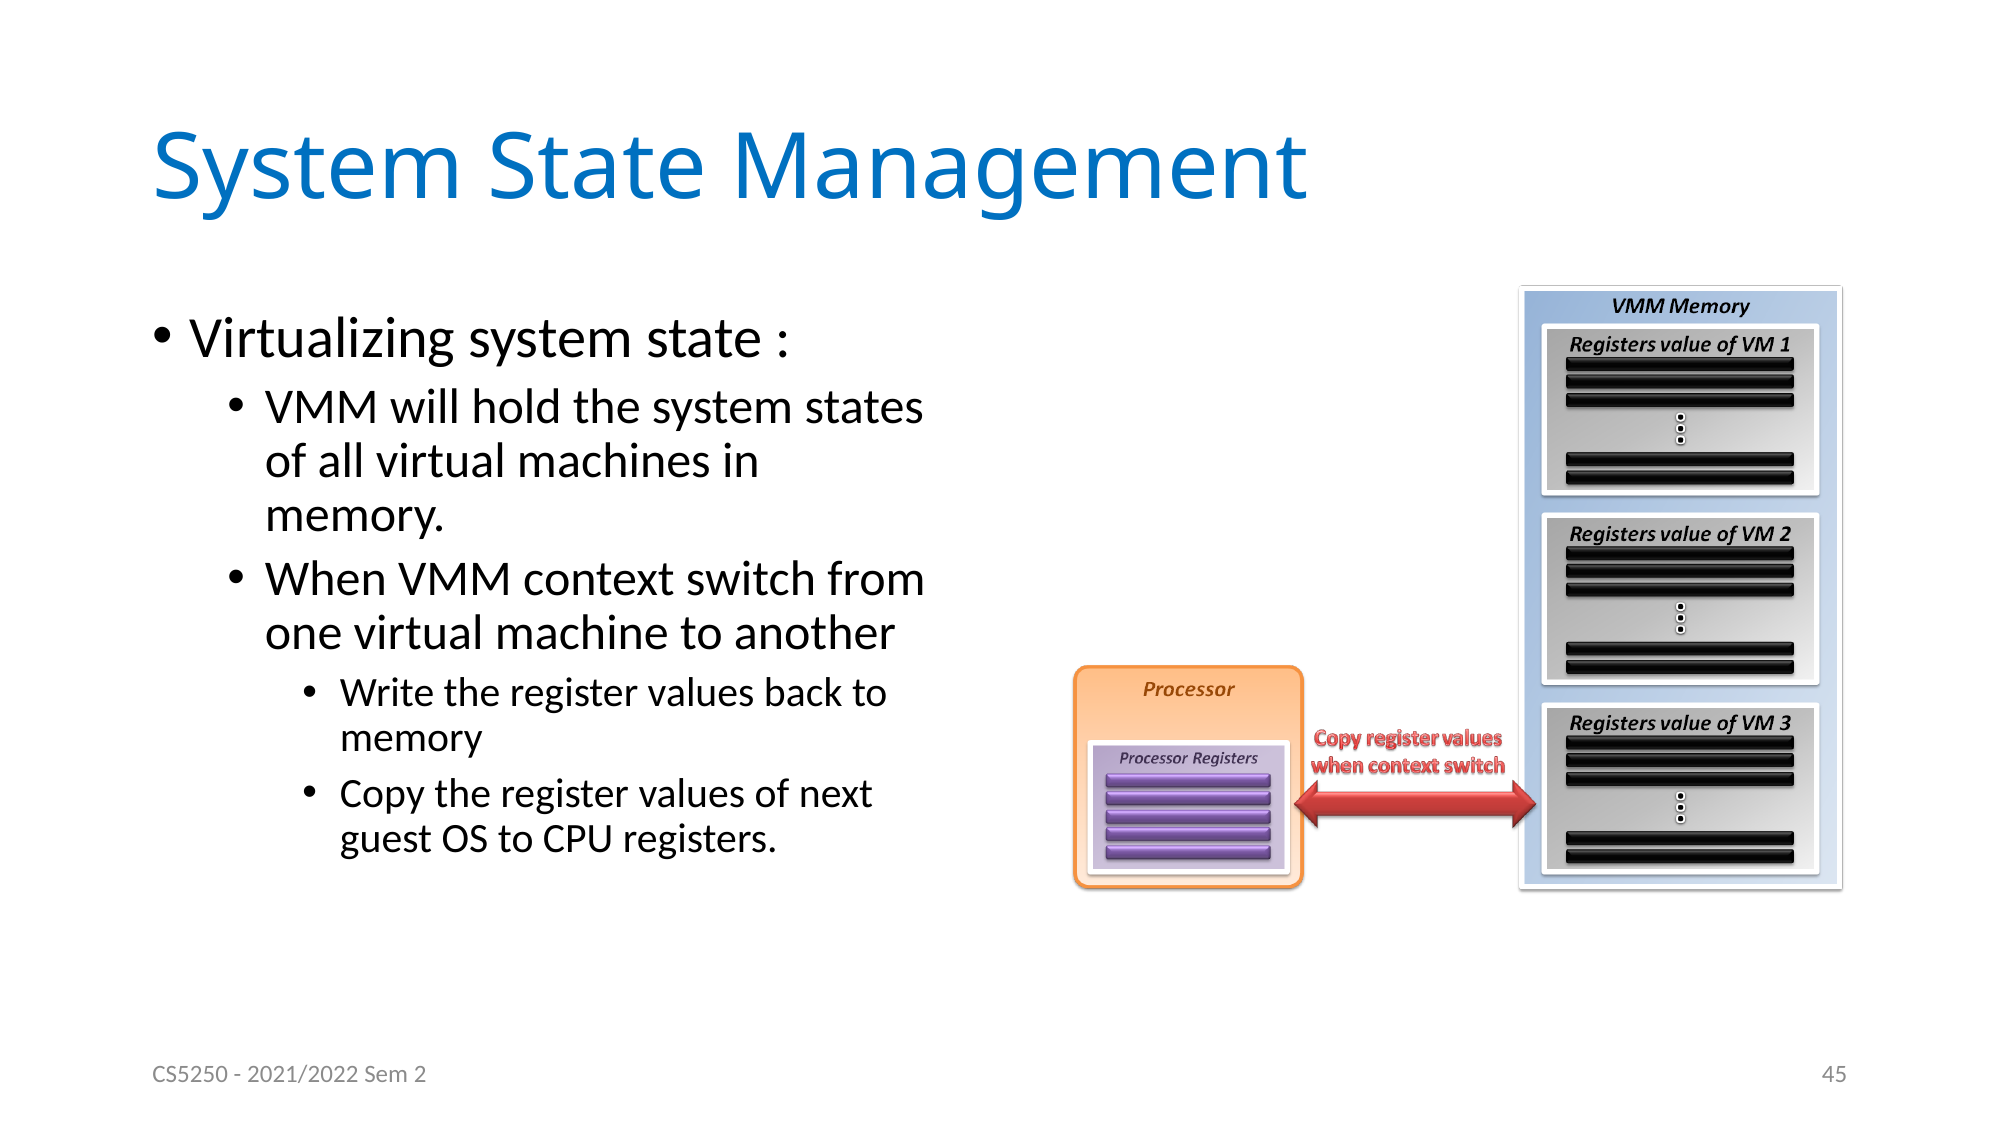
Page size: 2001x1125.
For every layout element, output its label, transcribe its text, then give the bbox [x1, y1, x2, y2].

slide_number CS5250 - 2021/2022 Sem 2 [137, 1042, 588, 1103]
list Virtualizing system state : VMM will hold the system states of all virtual machines in memory. When VMM context switch from one virtual machine to another Write the register values back to memory Copy the register values of next guest OS to CPU registers. [137, 299, 966, 1014]
title System State Management [137, 59, 1863, 278]
slide_number 45 [1412, 1042, 1863, 1103]
picture [1068, 282, 1847, 896]
